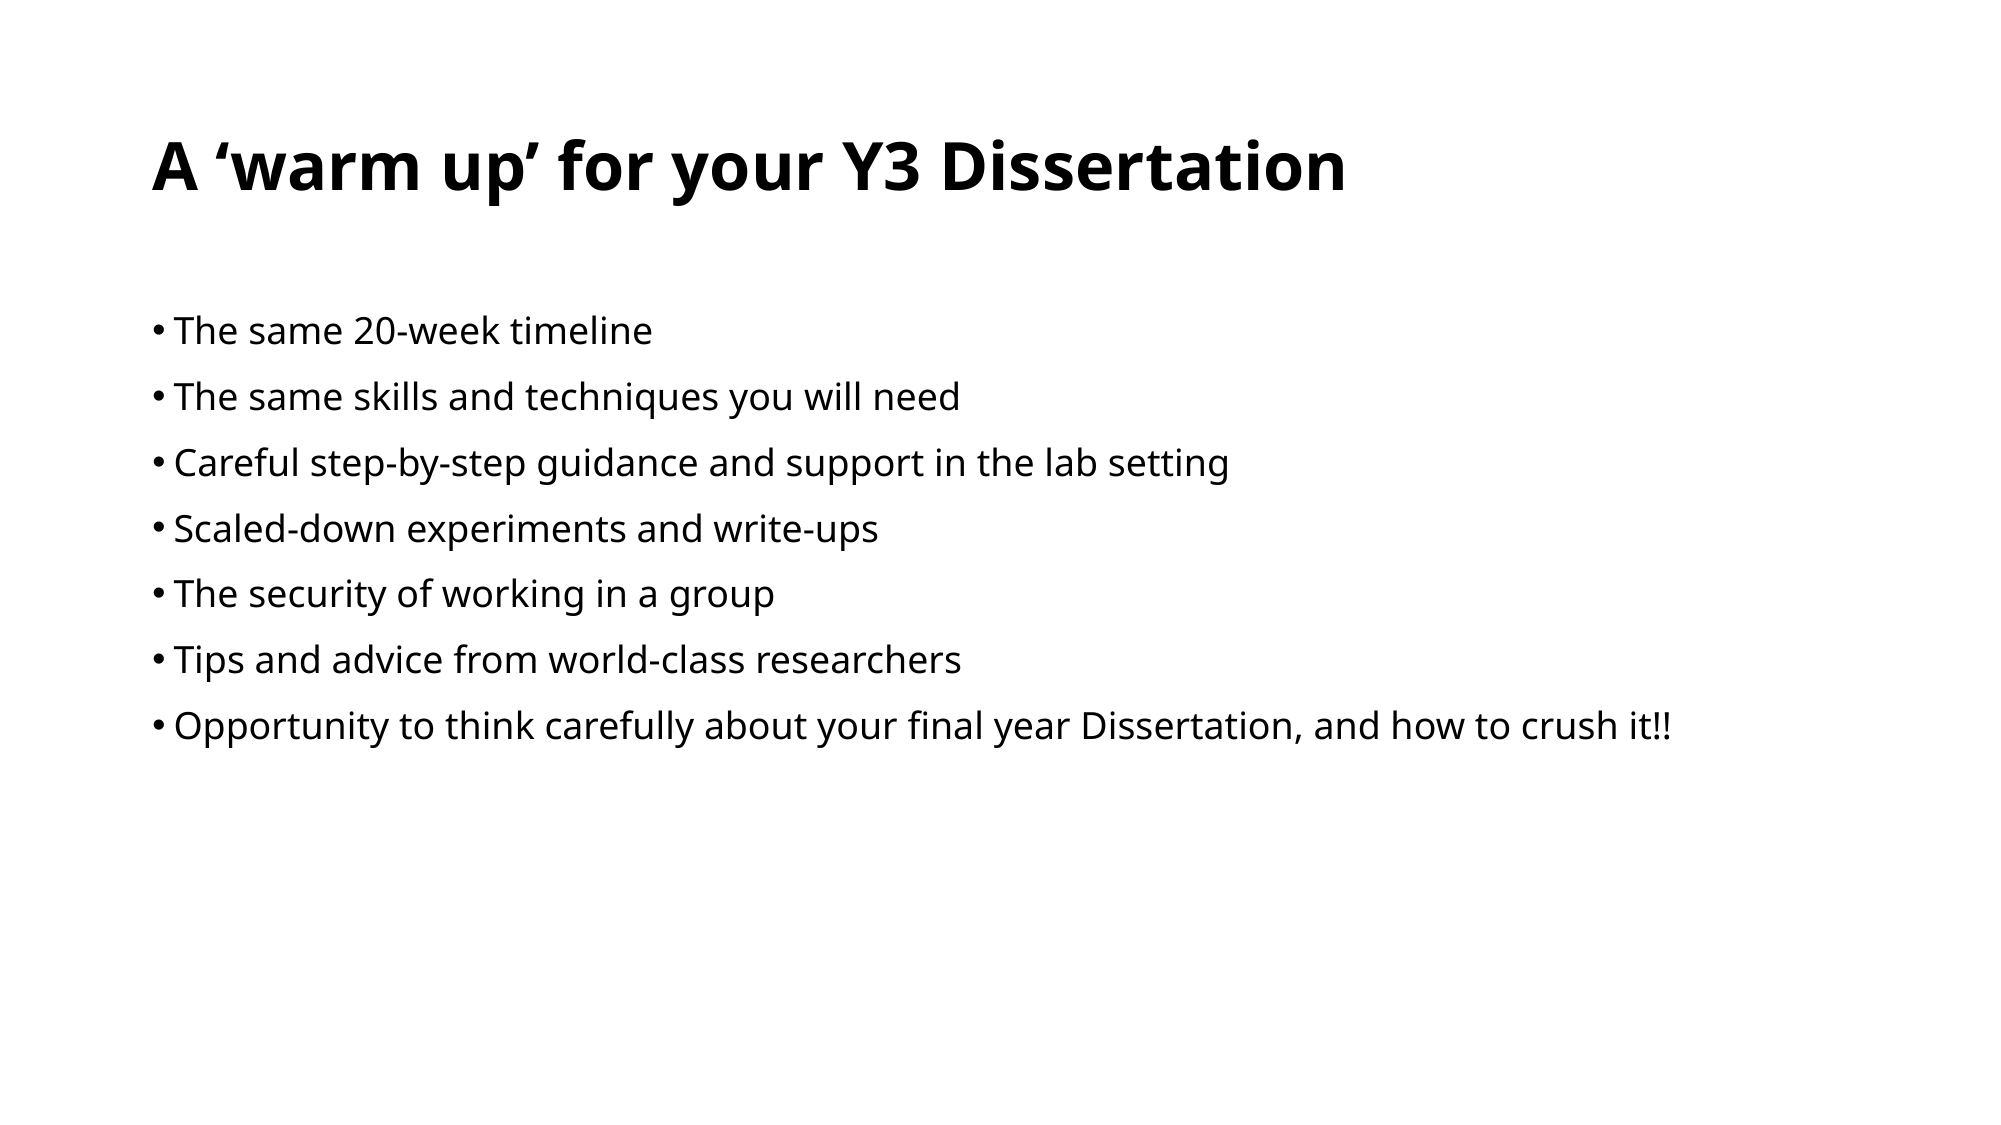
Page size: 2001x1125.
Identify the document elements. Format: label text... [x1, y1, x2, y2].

title A ‘warm up’ for your Y3 Dissertation [137, 59, 1779, 278]
list The same 20-week timeline The same skills and techniques you will need Careful step-by-step guidance and support in the lab setting Scaled-down experiments and write-ups The security of working in a group Tips and advice from world-class researchers Opportunity to think carefully about your final year Dissertation, and how to crush it!! [137, 299, 1863, 1014]
